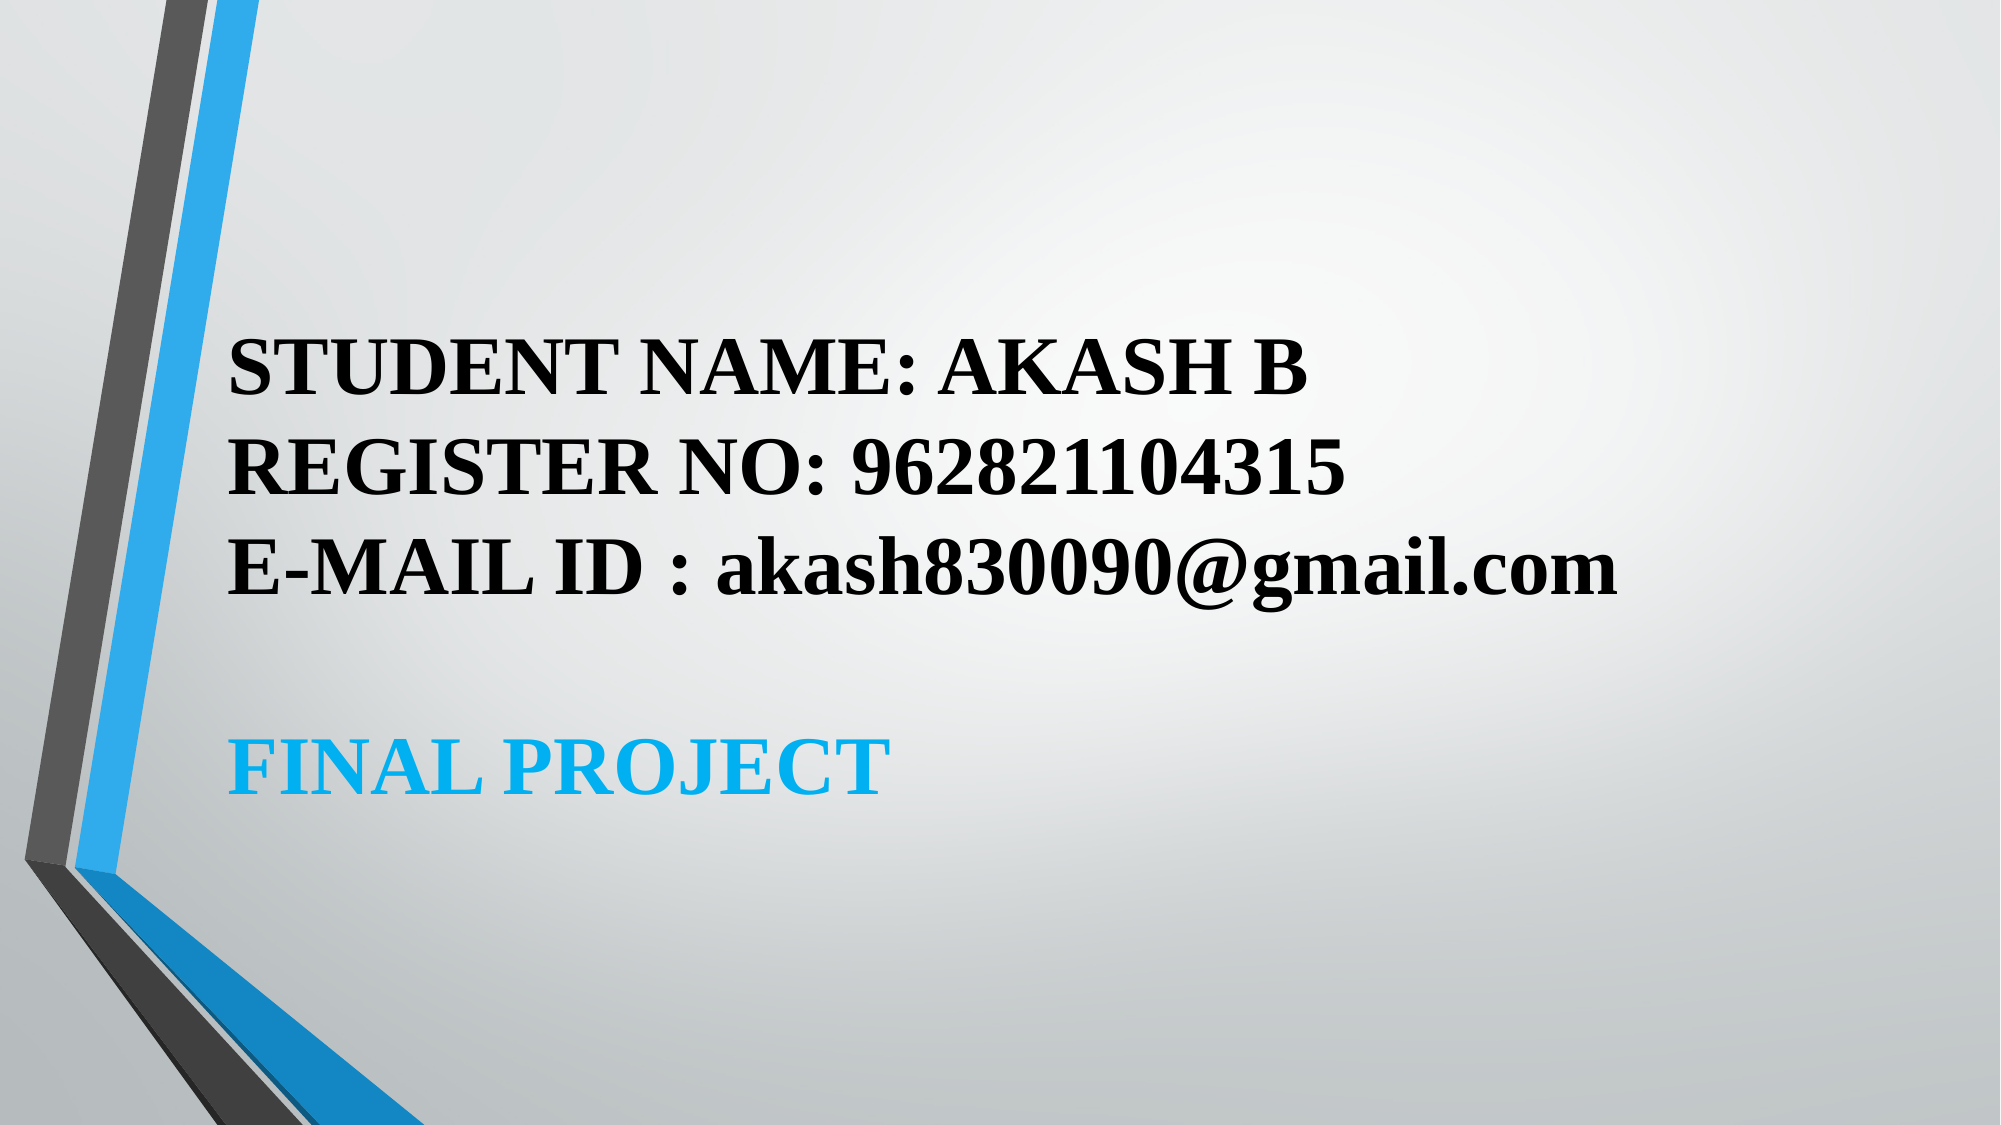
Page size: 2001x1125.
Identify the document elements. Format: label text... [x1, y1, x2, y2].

text_box STUDENT NAME: AKASH B REGISTER NO: 962821104315 E-MAIL ID : akash830090@gmail.com FINAL PROJECT [212, 304, 1963, 819]
